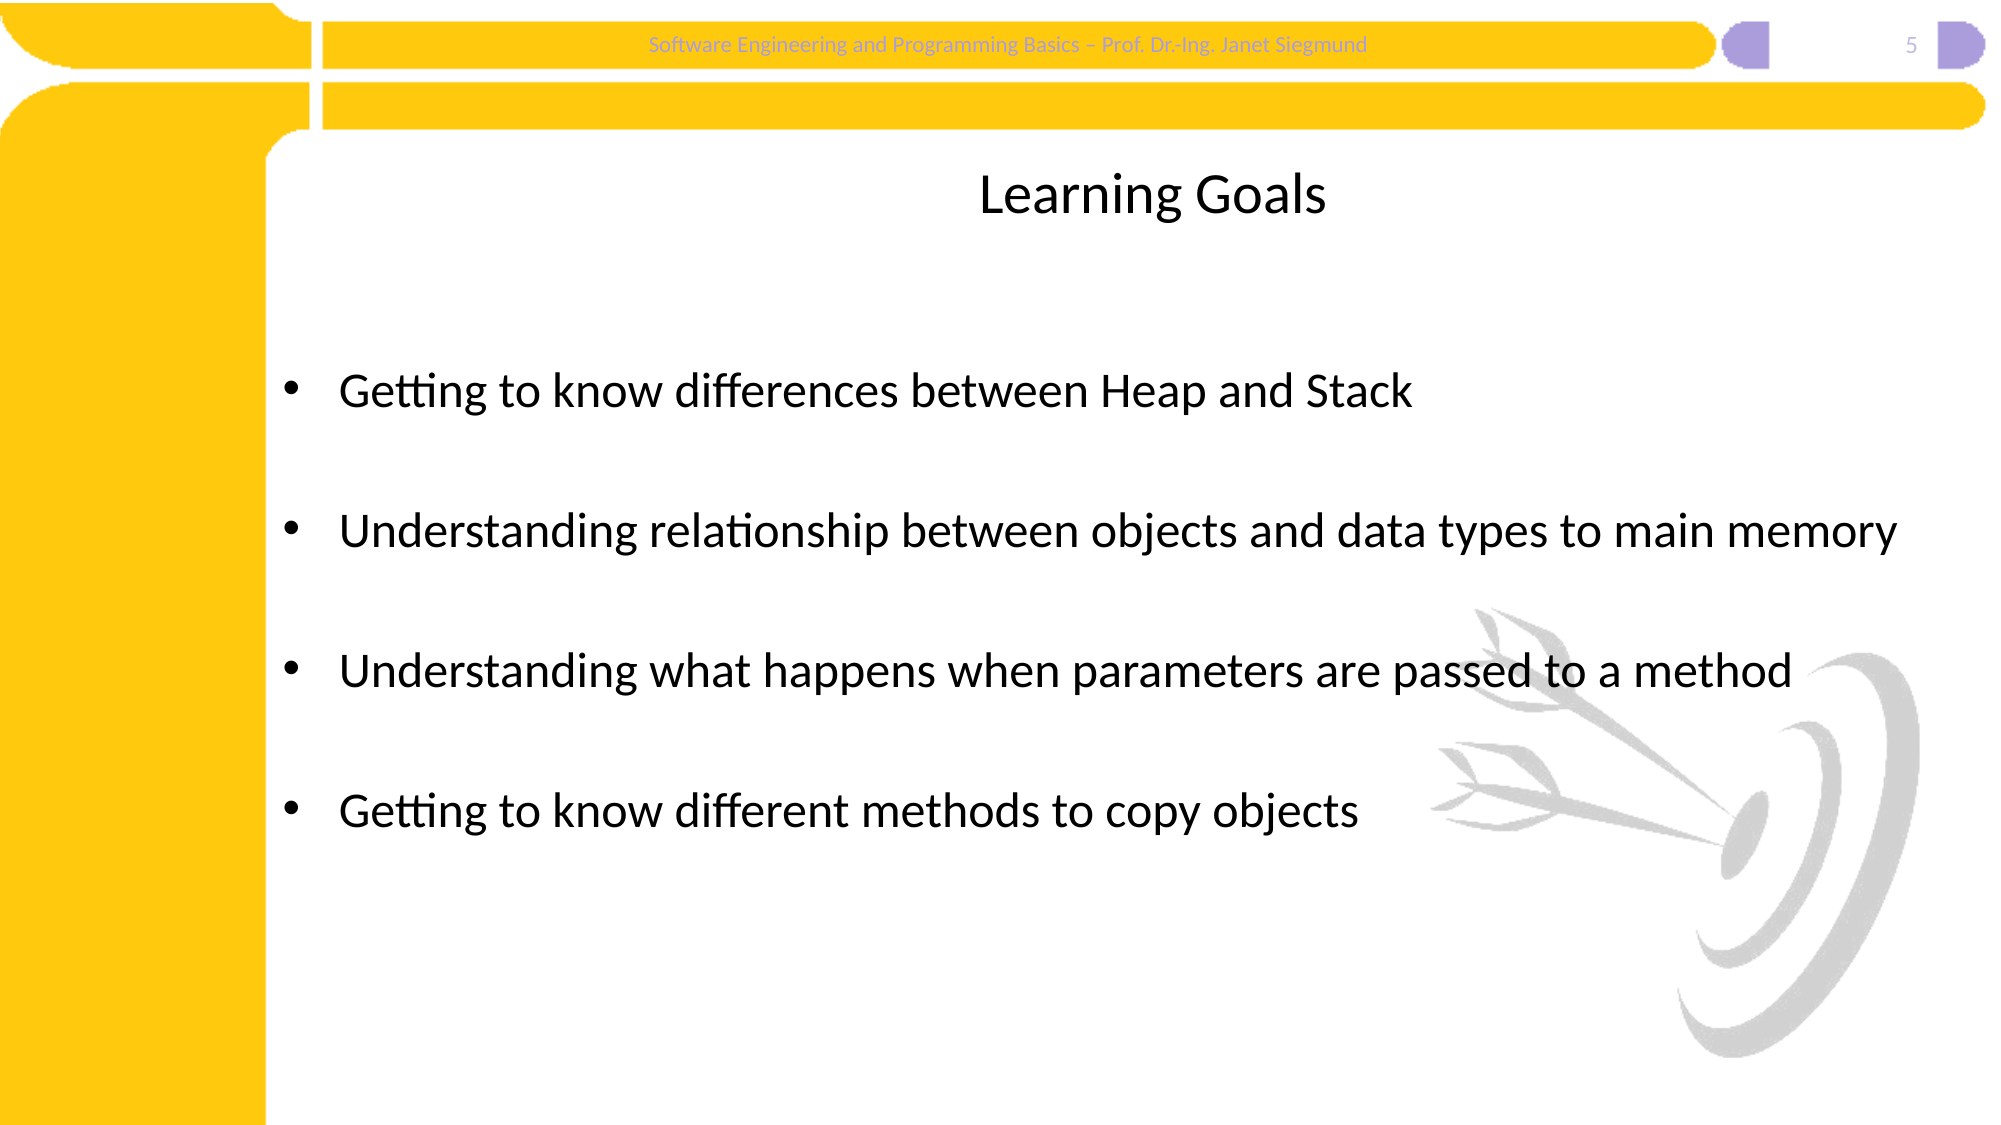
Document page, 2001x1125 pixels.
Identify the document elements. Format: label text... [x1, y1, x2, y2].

slide_number 5 [1767, 20, 1934, 67]
picture [0, 3, 1999, 1125]
list Getting to know differences between Heap and Stack Understanding relationship between objects and data types to main memory Understanding what happens when parameters are passed to a method Getting to know different methods to copy objects [267, 349, 1993, 1104]
title Learning Goals [350, 136, 1957, 244]
